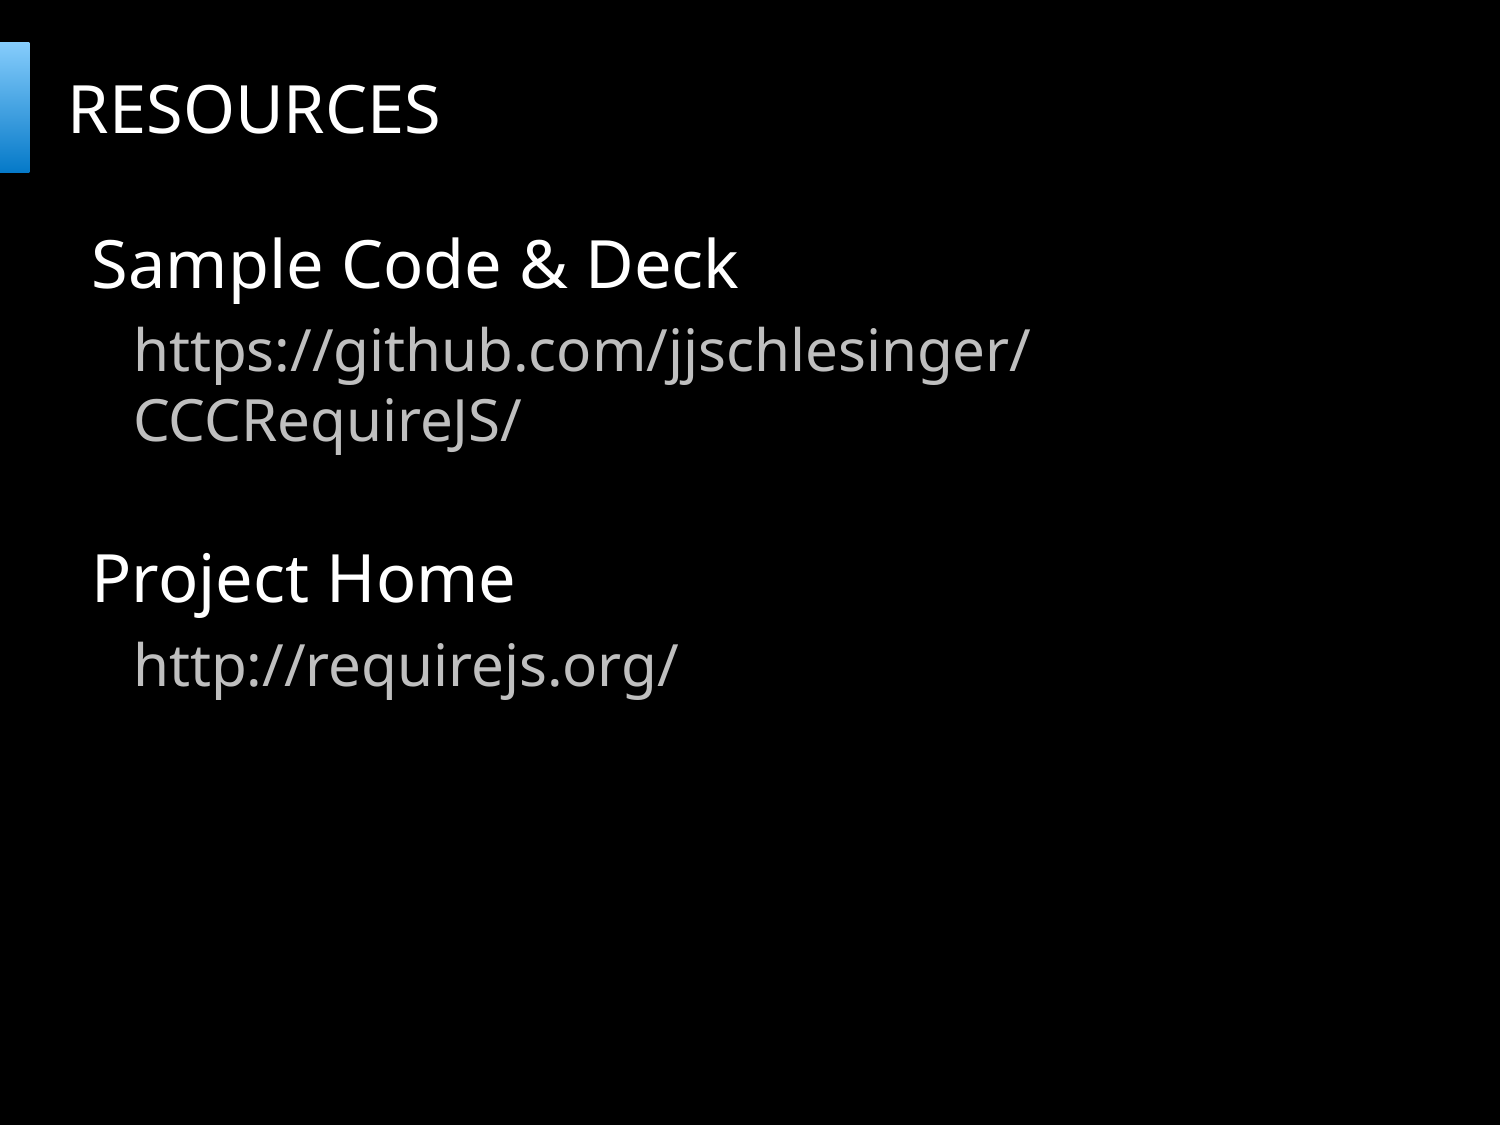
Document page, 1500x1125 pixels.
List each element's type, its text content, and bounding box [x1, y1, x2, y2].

list Sample Code & Deck https://github.com/jjschlesinger/CCCRequireJS/ Project Home http://requirejs.org/ [76, 214, 1427, 1035]
title RESOURCES [53, 42, 1117, 171]
